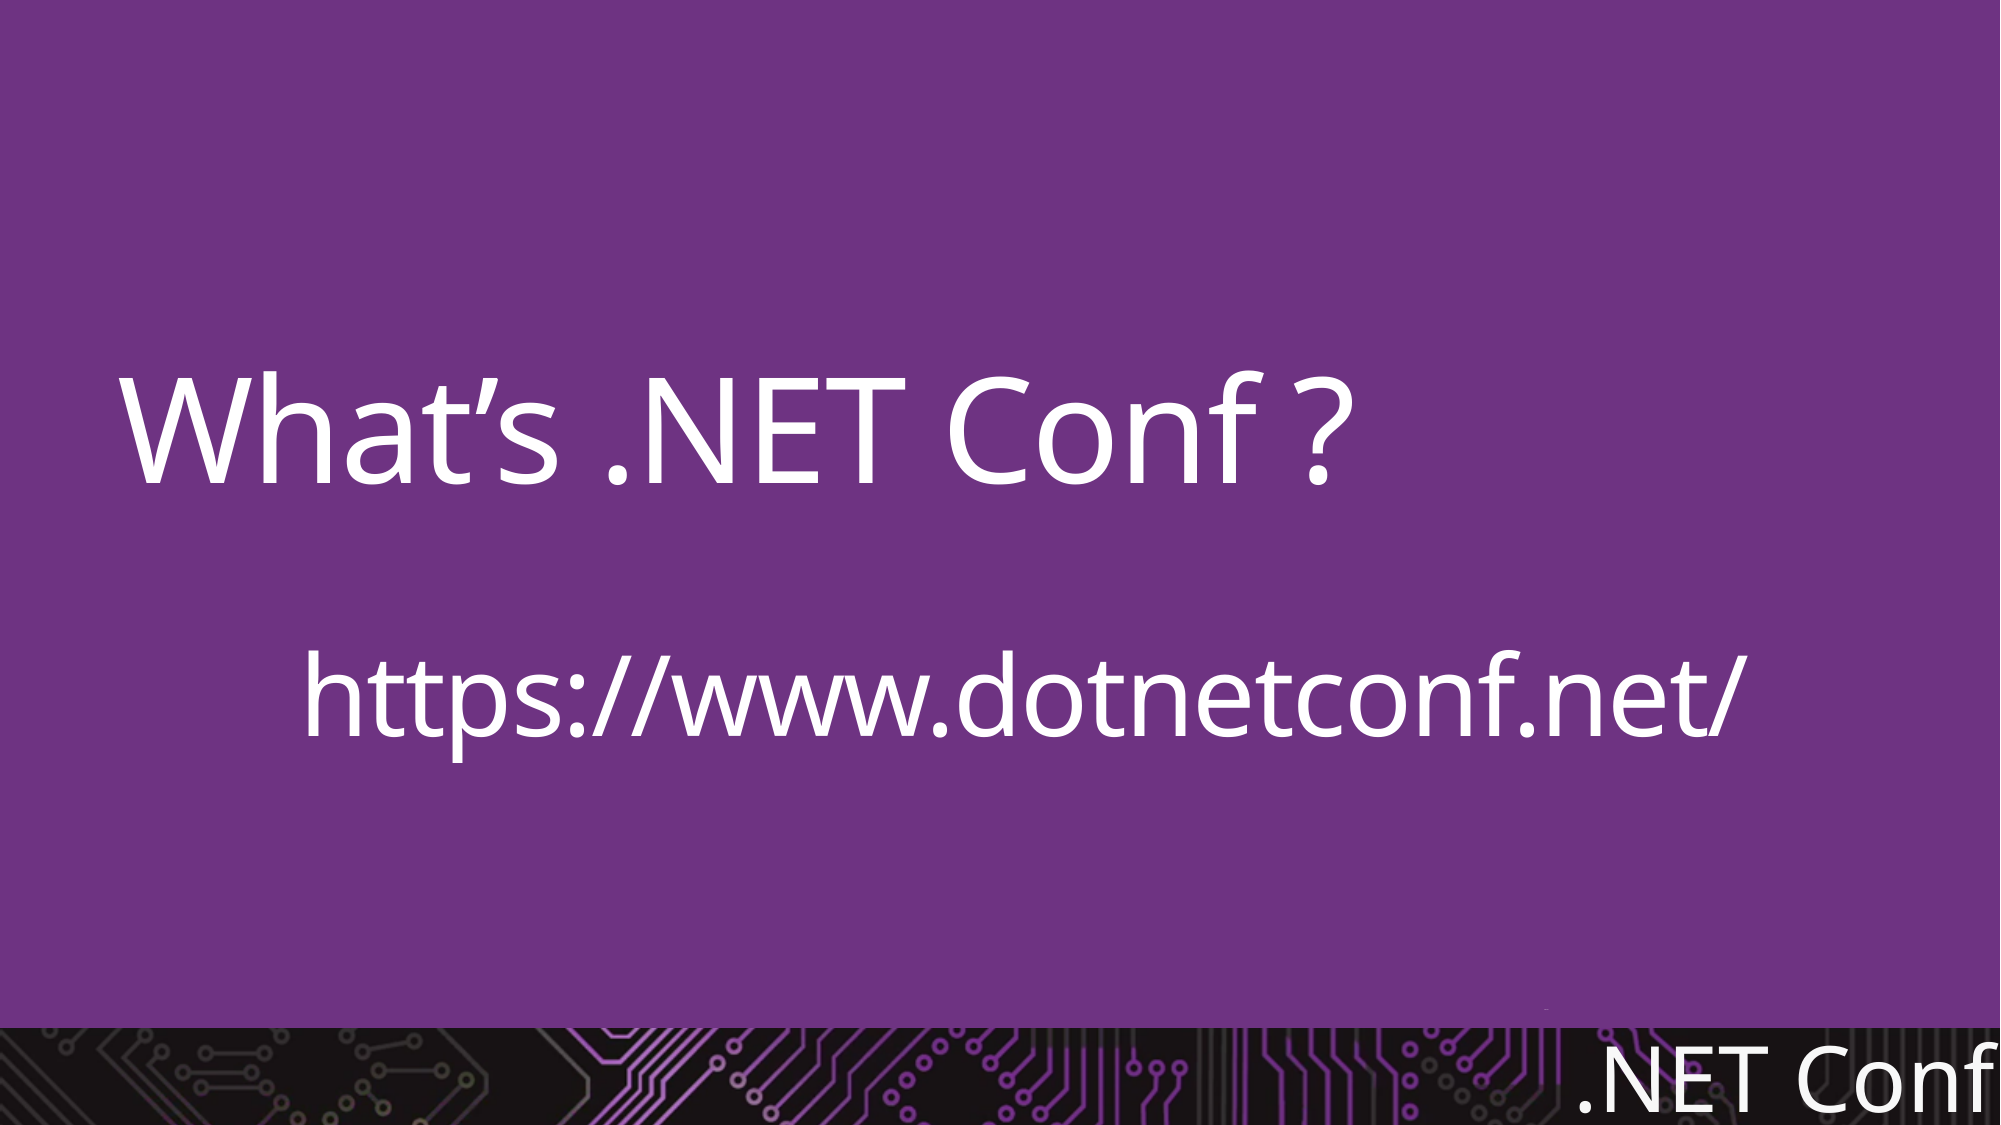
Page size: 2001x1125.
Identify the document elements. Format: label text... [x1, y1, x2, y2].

picture [0, 1028, 2000, 1125]
text_box https://www.dotnetconf.net/ [93, 624, 1956, 777]
title What’s .NET Conf ? [93, 341, 1956, 532]
